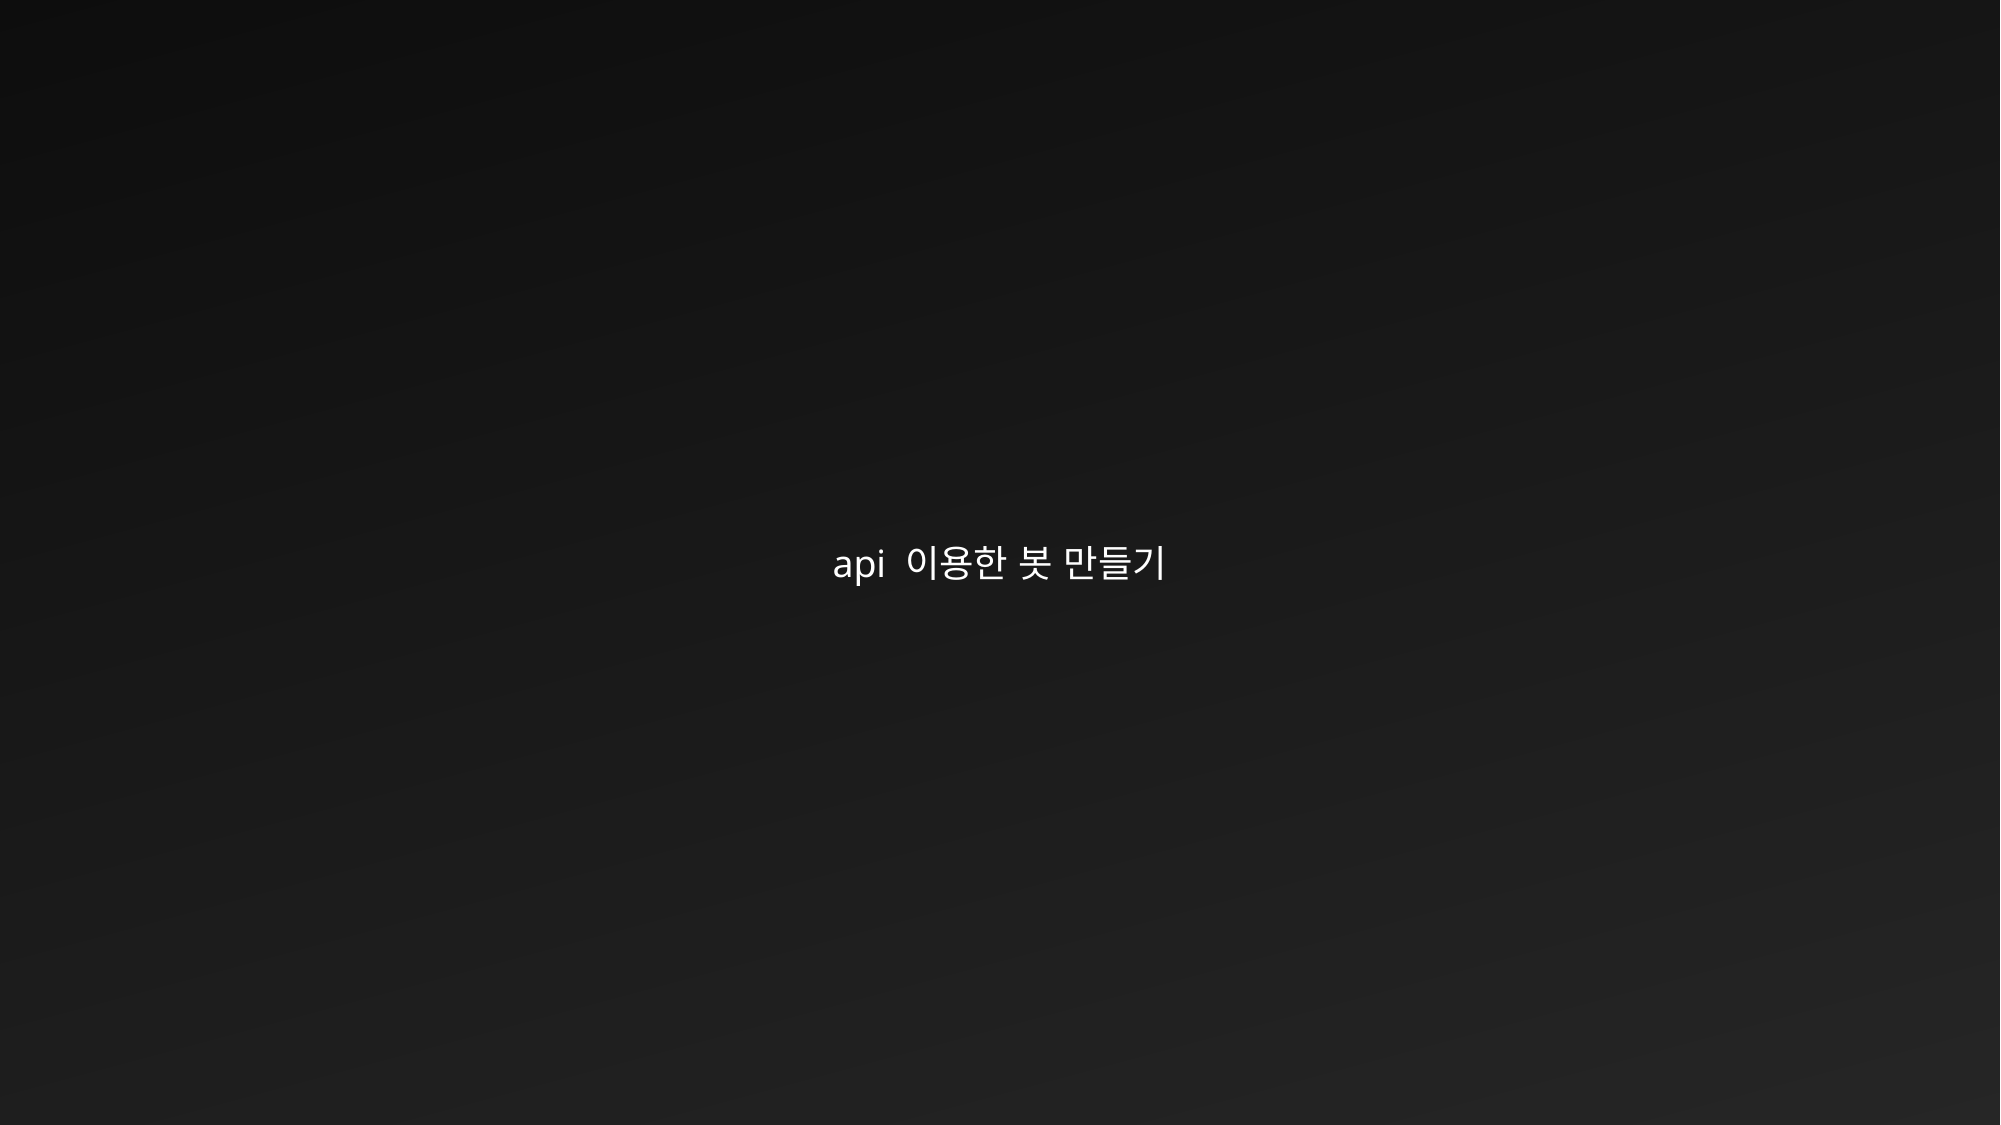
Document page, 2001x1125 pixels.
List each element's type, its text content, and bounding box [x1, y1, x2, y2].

text_box api 이용한 봇 만들기 [817, 532, 1183, 592]
